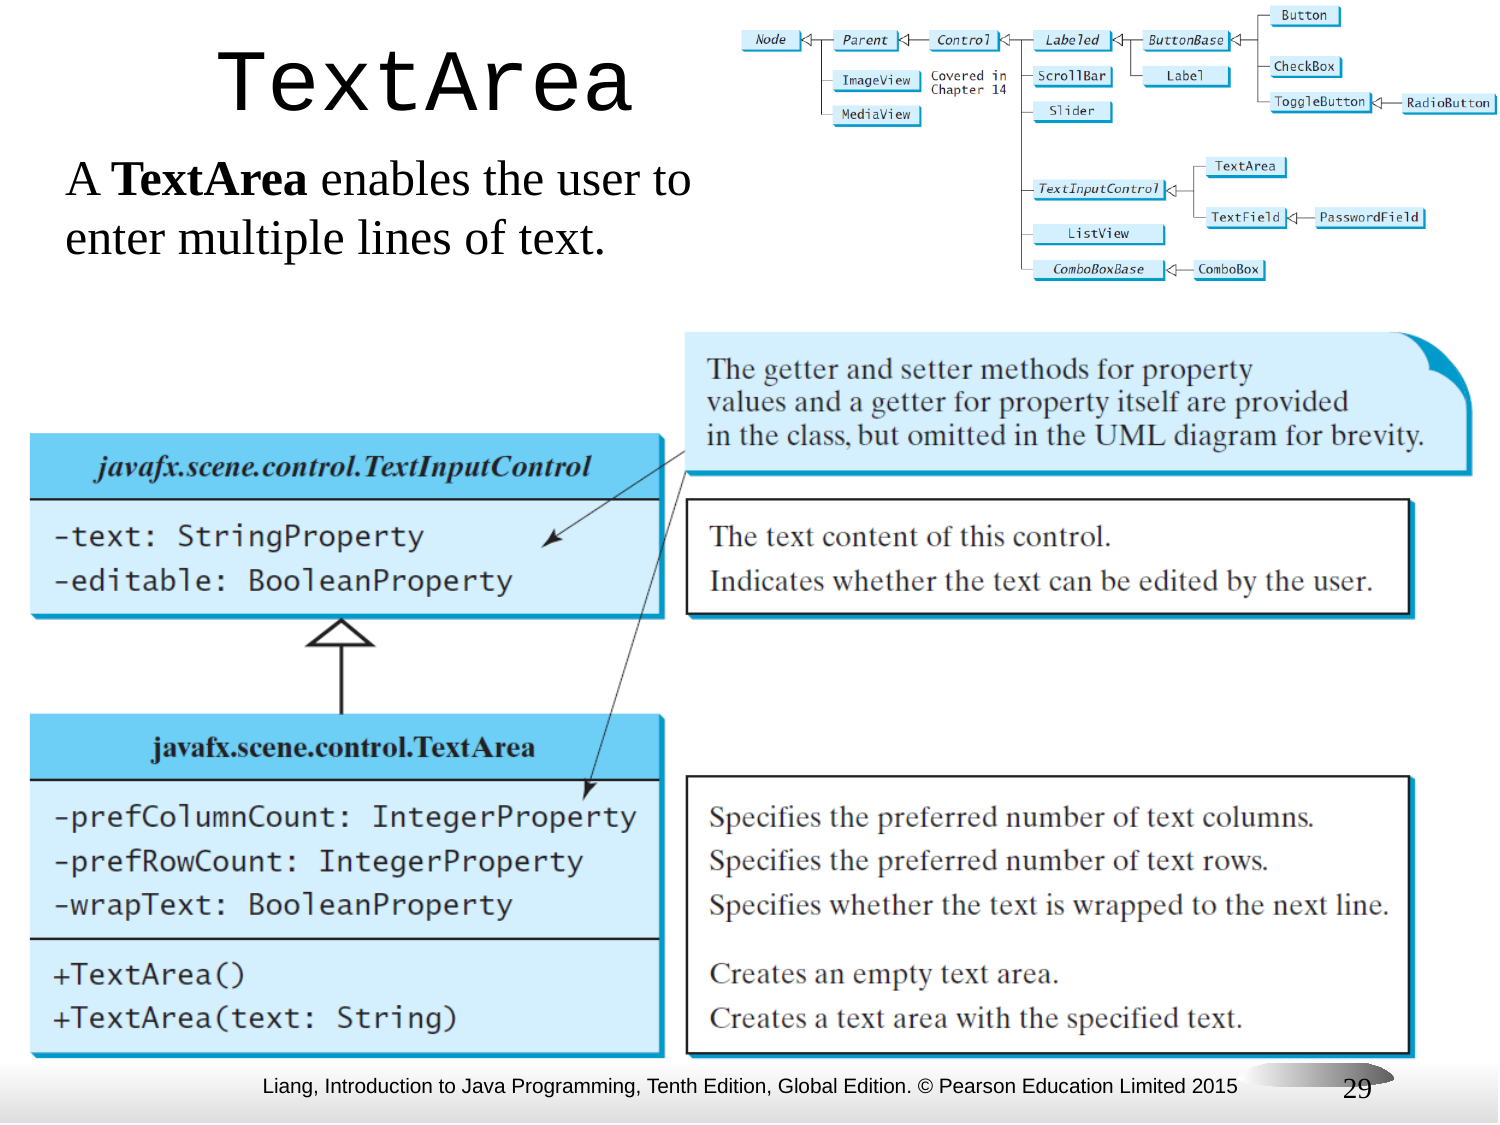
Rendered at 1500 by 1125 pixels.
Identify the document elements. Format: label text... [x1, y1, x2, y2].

title TextArea [112, 37, 737, 113]
list A TextArea enables the user to enter multiple lines of text. [50, 137, 737, 238]
slide_number 29 [1074, 1063, 1388, 1125]
picture [737, 0, 1500, 282]
picture [24, 320, 1474, 1063]
